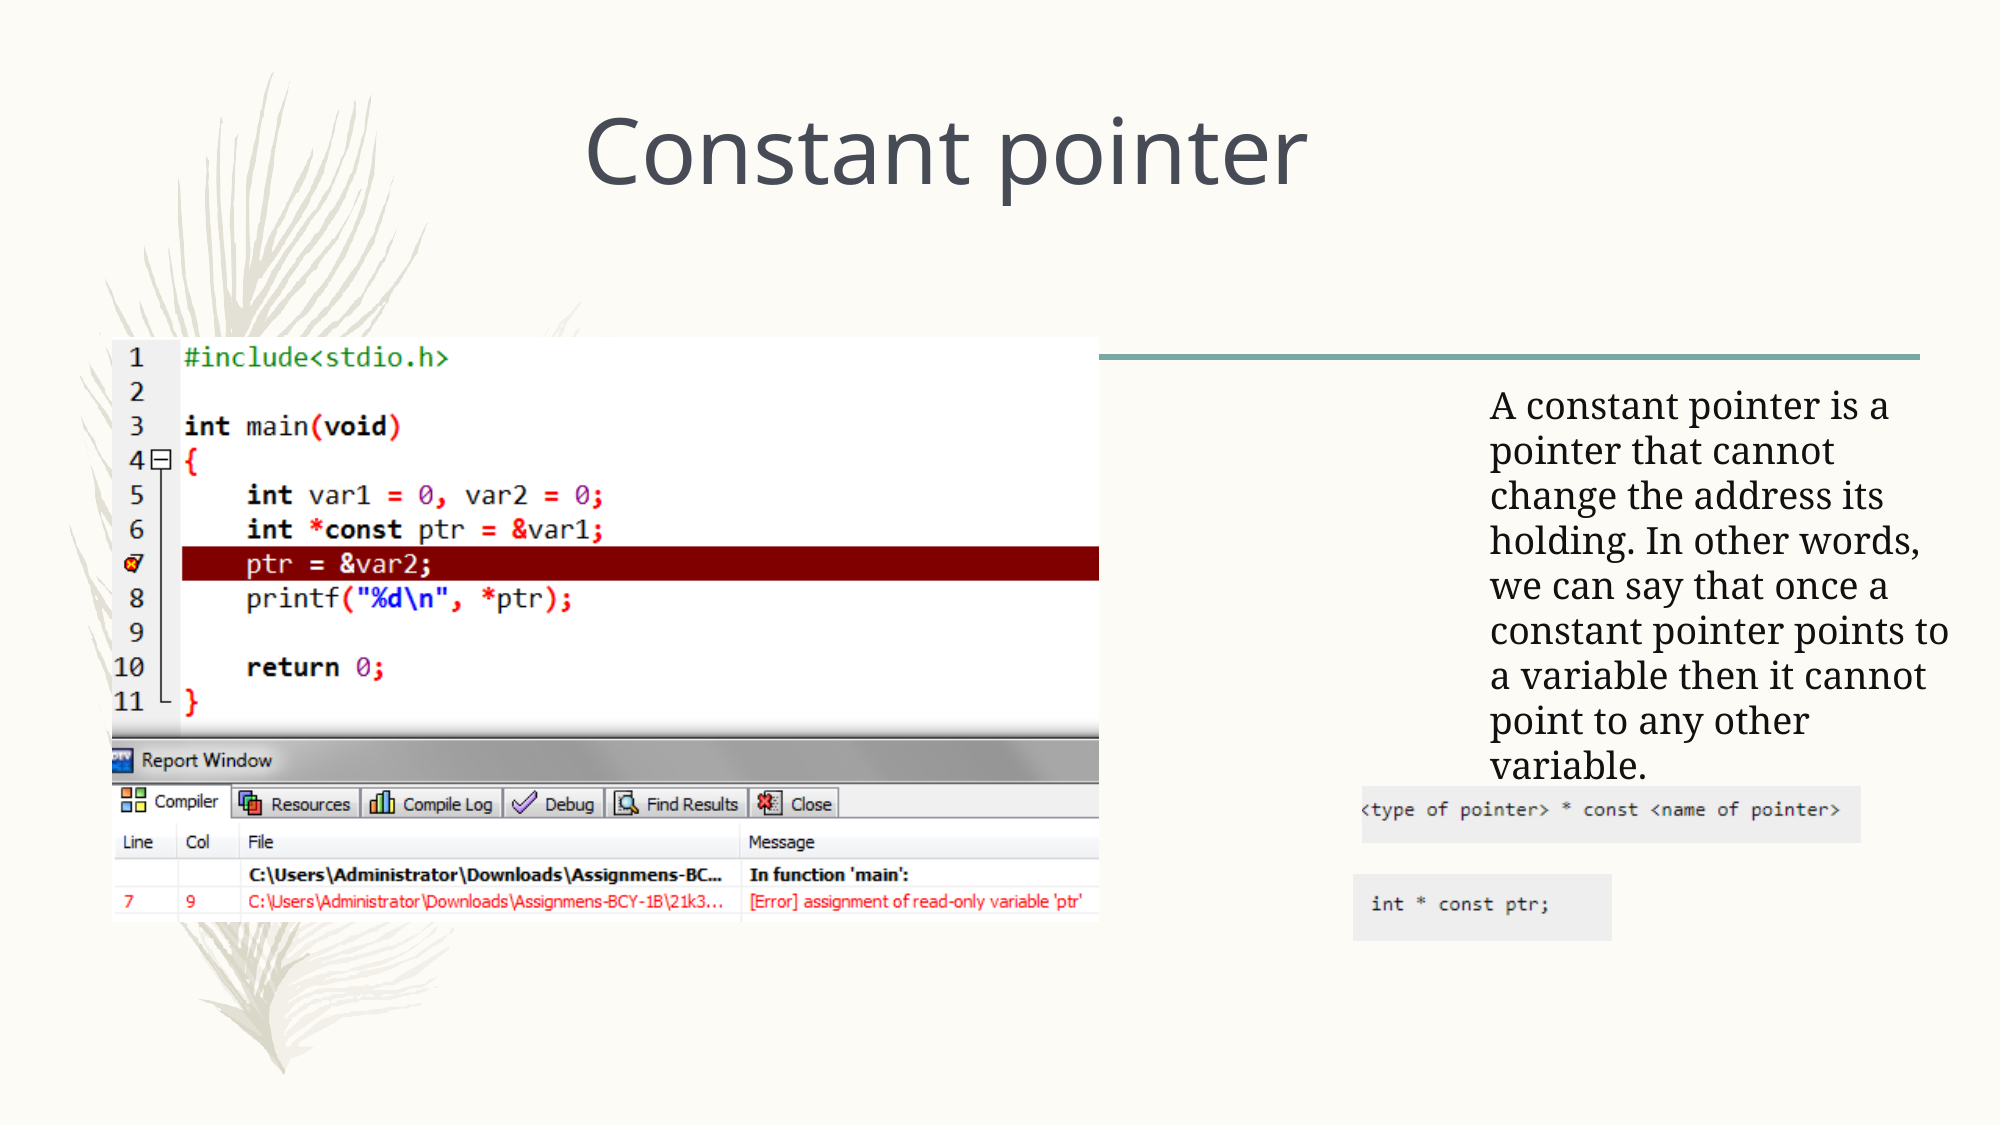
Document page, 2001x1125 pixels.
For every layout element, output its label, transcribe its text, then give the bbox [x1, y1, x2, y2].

title Constant pointer [583, 92, 1417, 207]
picture [1362, 785, 1862, 843]
picture [1353, 874, 1612, 941]
picture [69, 70, 1099, 1075]
text_box A constant pointer is a pointer that cannot change the address its holding. In other words, we can say that once a constant pointer points to a variable then it cannot point to any other variable. [1474, 374, 1988, 795]
